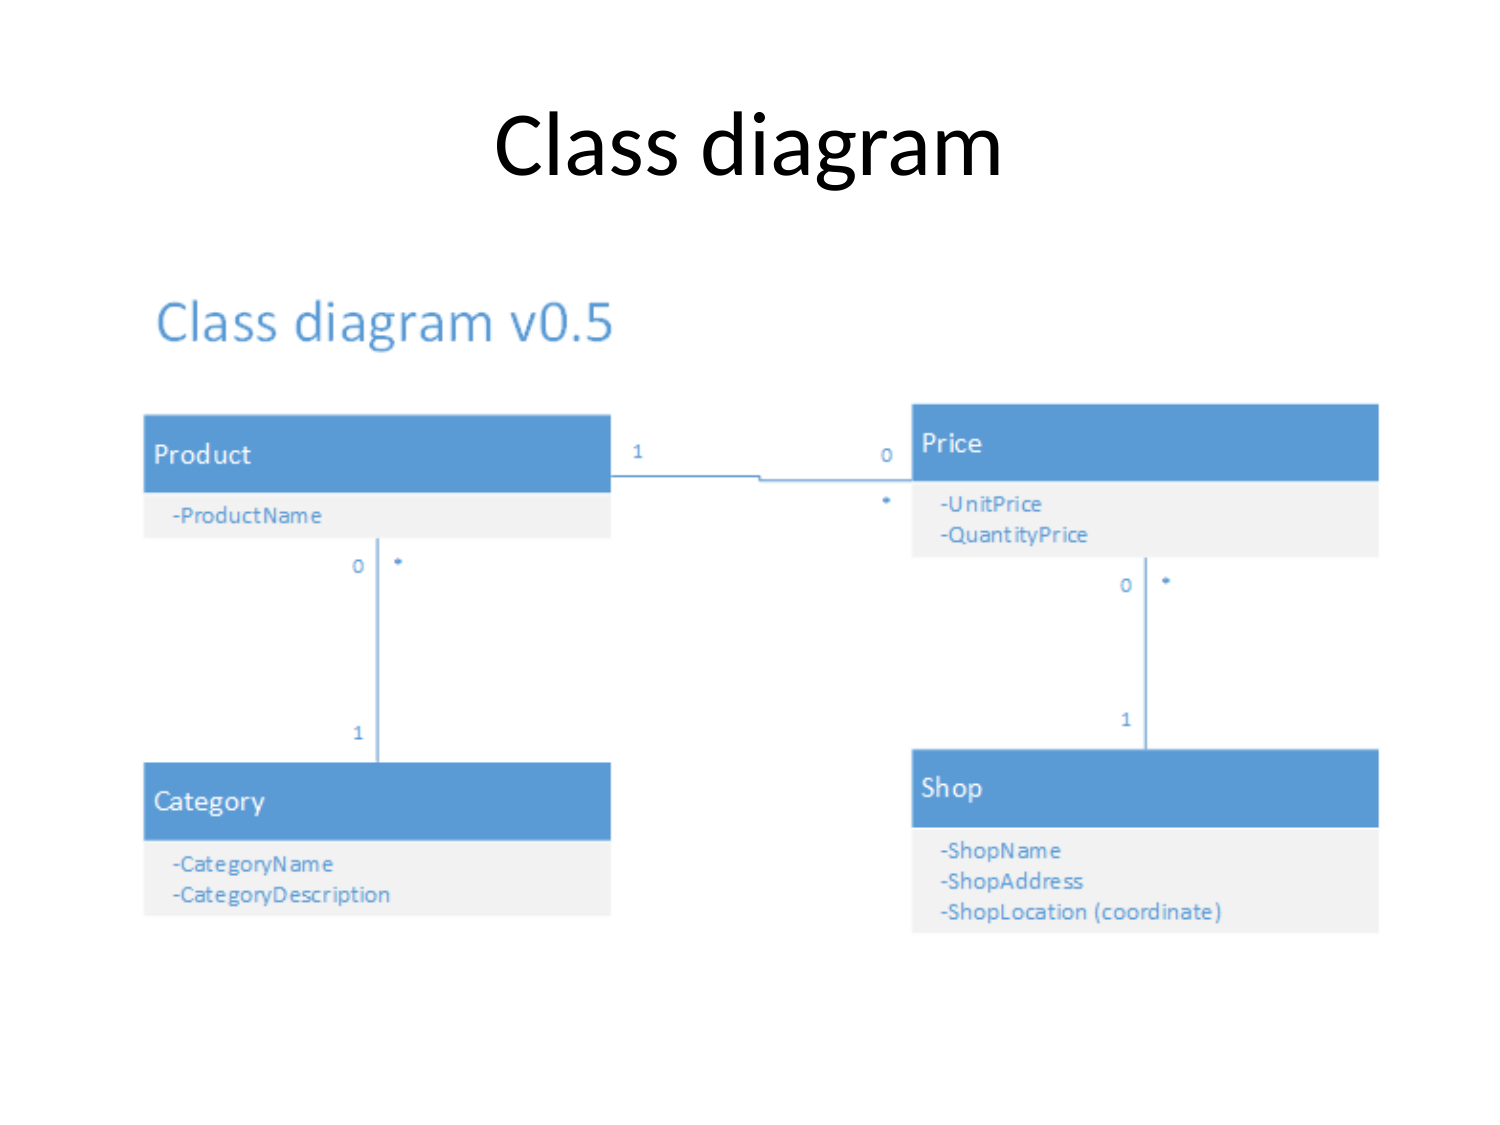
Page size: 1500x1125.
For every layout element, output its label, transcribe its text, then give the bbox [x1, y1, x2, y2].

picture [123, 266, 1384, 941]
title Class diagram [75, 45, 1425, 233]
